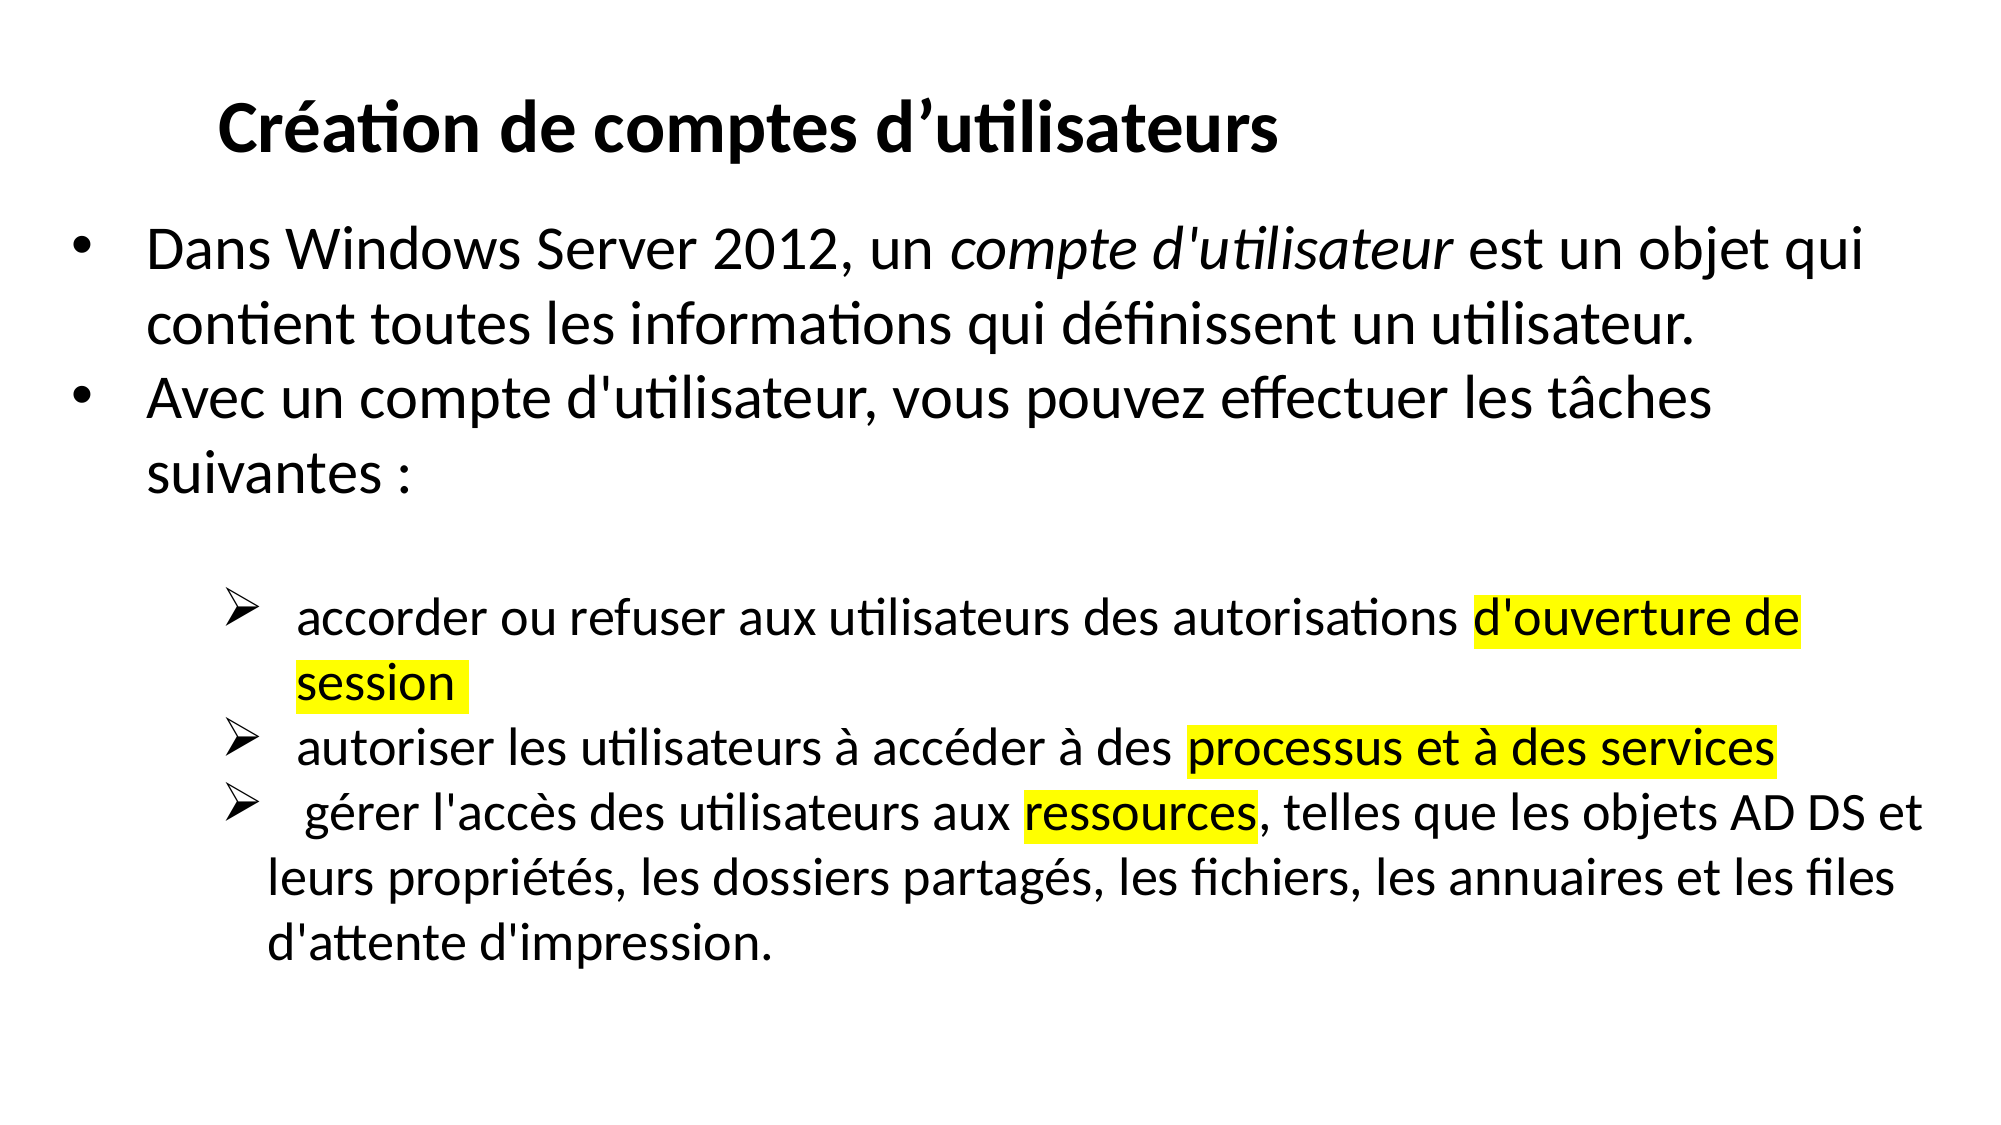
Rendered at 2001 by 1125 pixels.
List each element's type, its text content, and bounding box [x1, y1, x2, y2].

text_box Dans Windows Server 2012, un compte d'utilisateur est un objet qui contient toutes les informations qui définissent un utilisateur. Avec un compte d'utilisateur, vous pouvez effectuer les tâches suivantes : accorder ou refuser aux utilisateurs des autorisations d'ouverture de session autoriser les utilisateurs à accéder à des processus et à des services gérer l'accès des utilisateurs aux ressources, telles que les objets AD DS et leurs propriétés, les dossiers partagés, les fichiers, les annuaires et les files d'attente d'impression. [56, 199, 1959, 979]
text_box Création de comptes d’utilisateurs [203, 69, 1296, 175]
